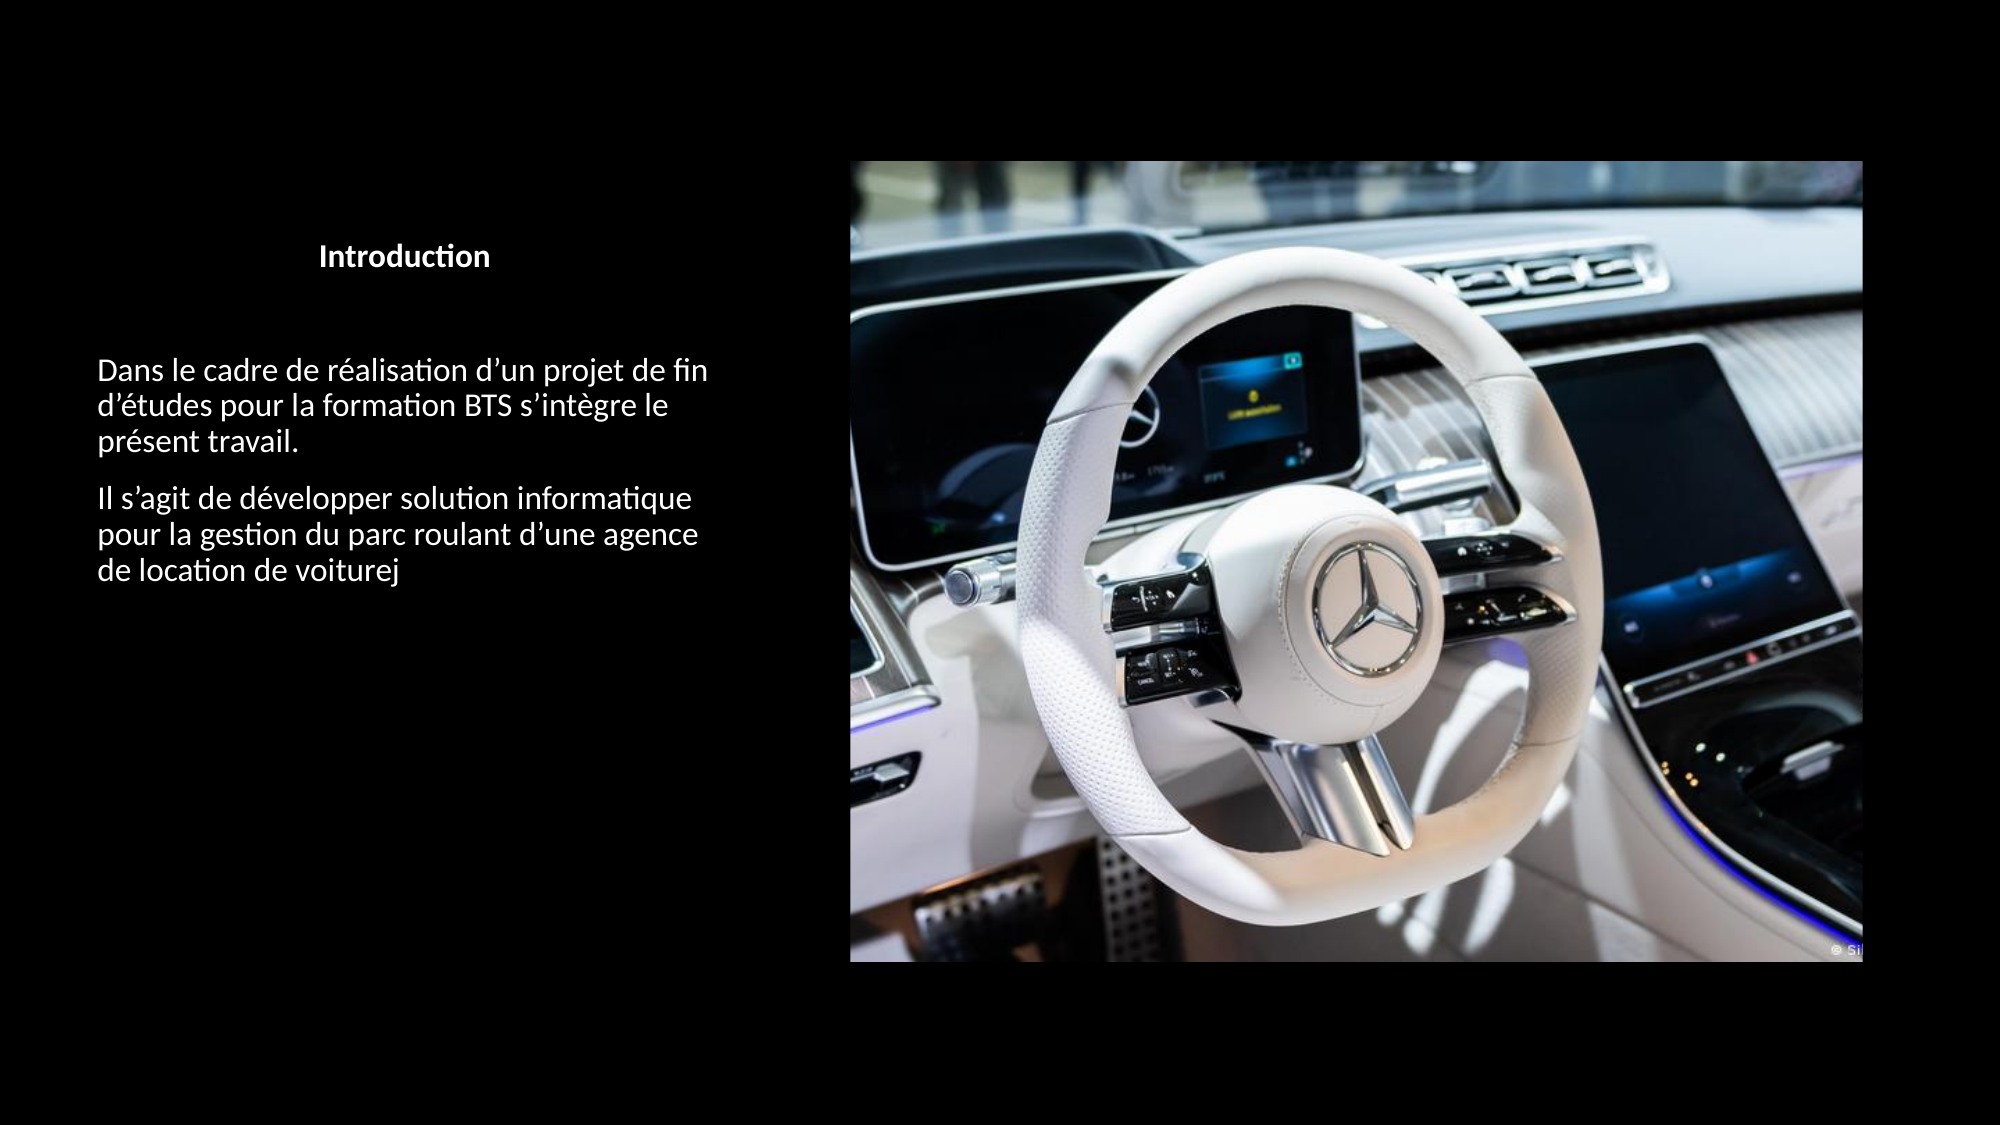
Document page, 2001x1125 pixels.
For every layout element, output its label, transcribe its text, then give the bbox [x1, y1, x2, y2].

list Introduction Dans le cadre de réalisation d’un projet de fin d’études pour la formation BTS s’intègre le présent travail. Il s’agit de développer solution informatique pour la gestion du parc roulant d’une agence de location de voiturej [82, 231, 728, 857]
picture [850, 161, 1863, 962]
